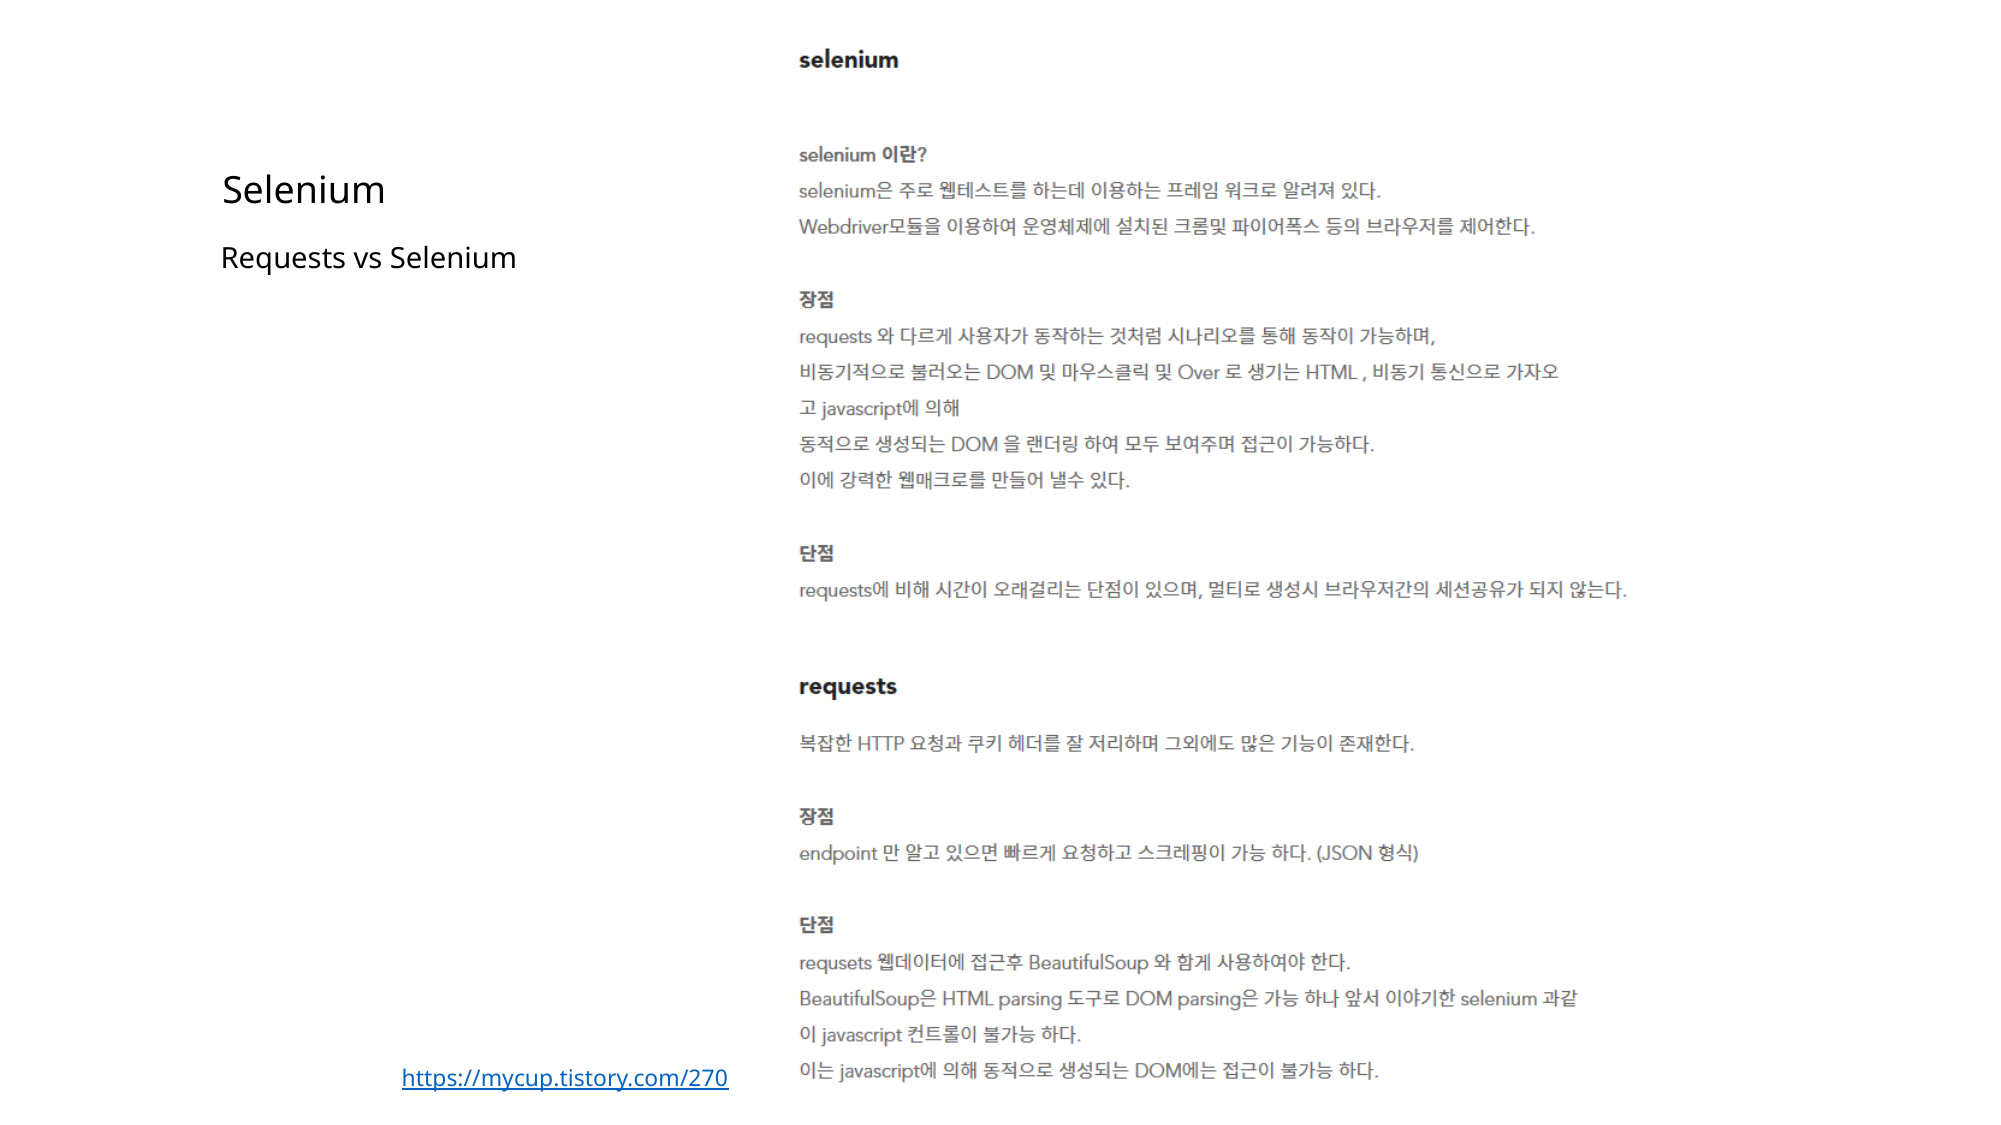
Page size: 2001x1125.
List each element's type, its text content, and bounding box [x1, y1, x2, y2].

text_box Requests vs Selenium [205, 232, 533, 282]
text_box https://mycup.tistory.com/270 [386, 1055, 744, 1102]
picture [795, 39, 1644, 1086]
text_box Selenium [207, 158, 401, 218]
